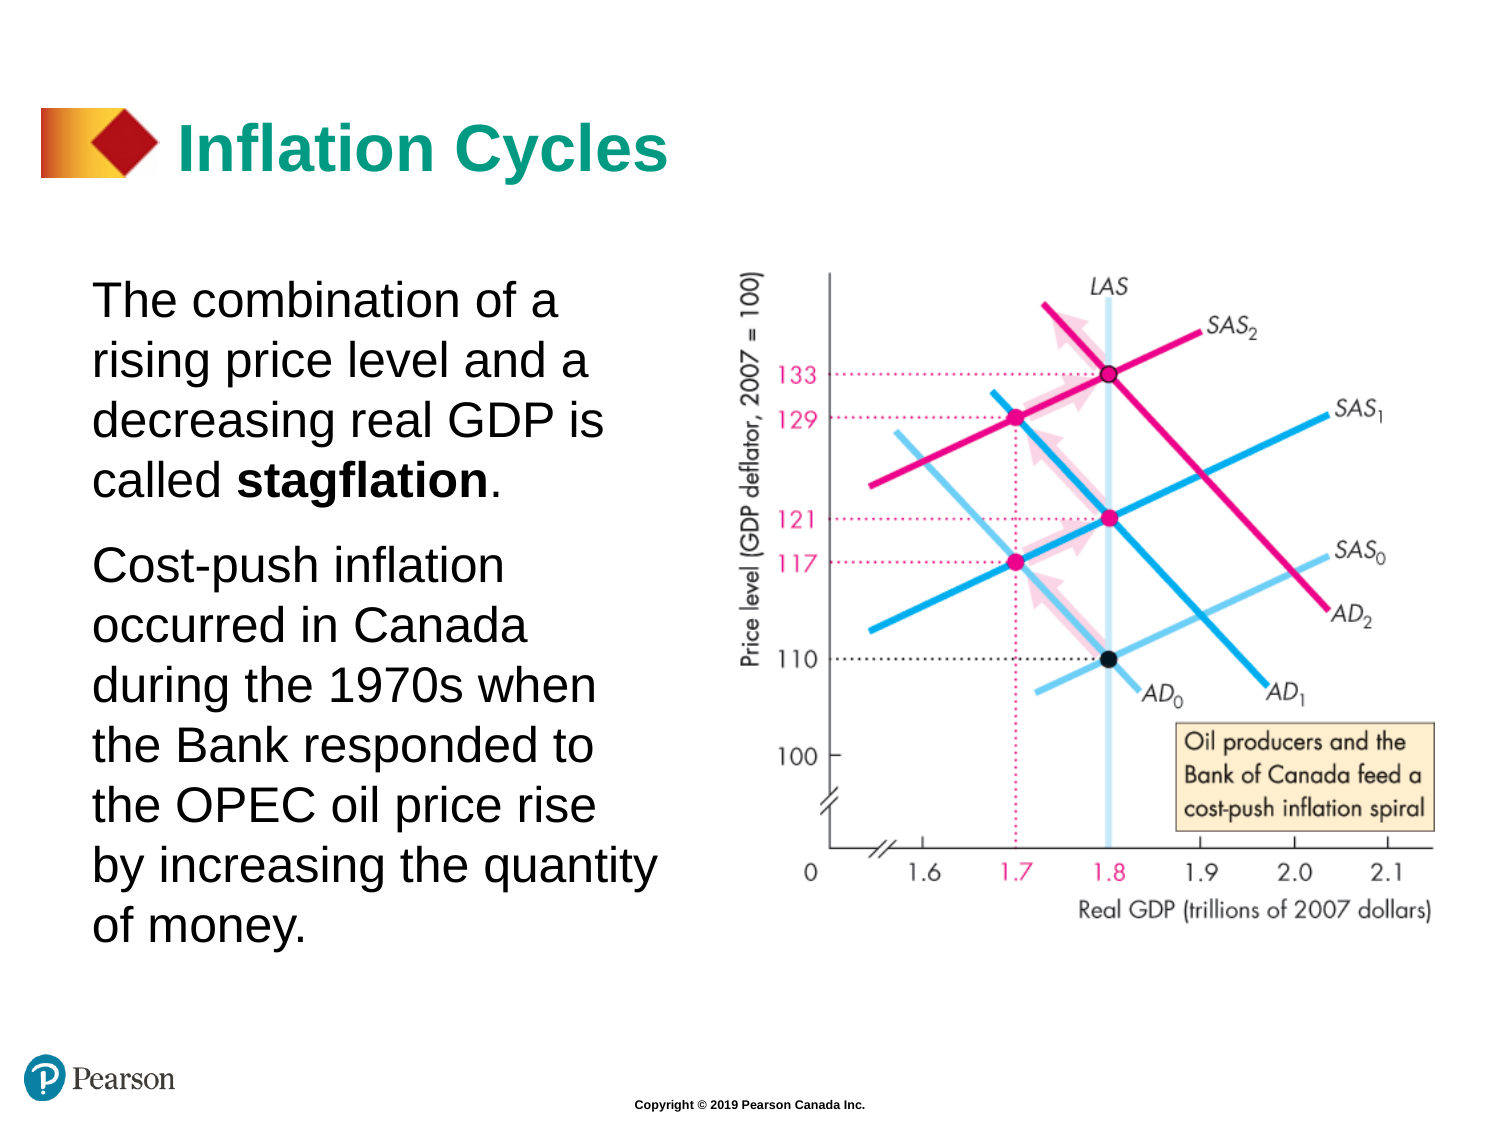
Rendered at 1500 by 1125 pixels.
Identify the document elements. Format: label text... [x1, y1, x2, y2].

list The combination of a rising price level and a decreasing real GDP is called stagflation. Cost-push inflation occurred in Canada during the 1970s when the Bank responded to the OPEC oil price rise by increasing the quantity of money. [59, 259, 675, 1003]
picture [33, 1064, 58, 1089]
picture [24, 1087, 34, 1101]
picture [737, 271, 1435, 926]
title Inflation Cycles [162, 17, 1425, 273]
picture [24, 1054, 41, 1072]
picture [41, 108, 160, 178]
picture [50, 1054, 175, 1101]
